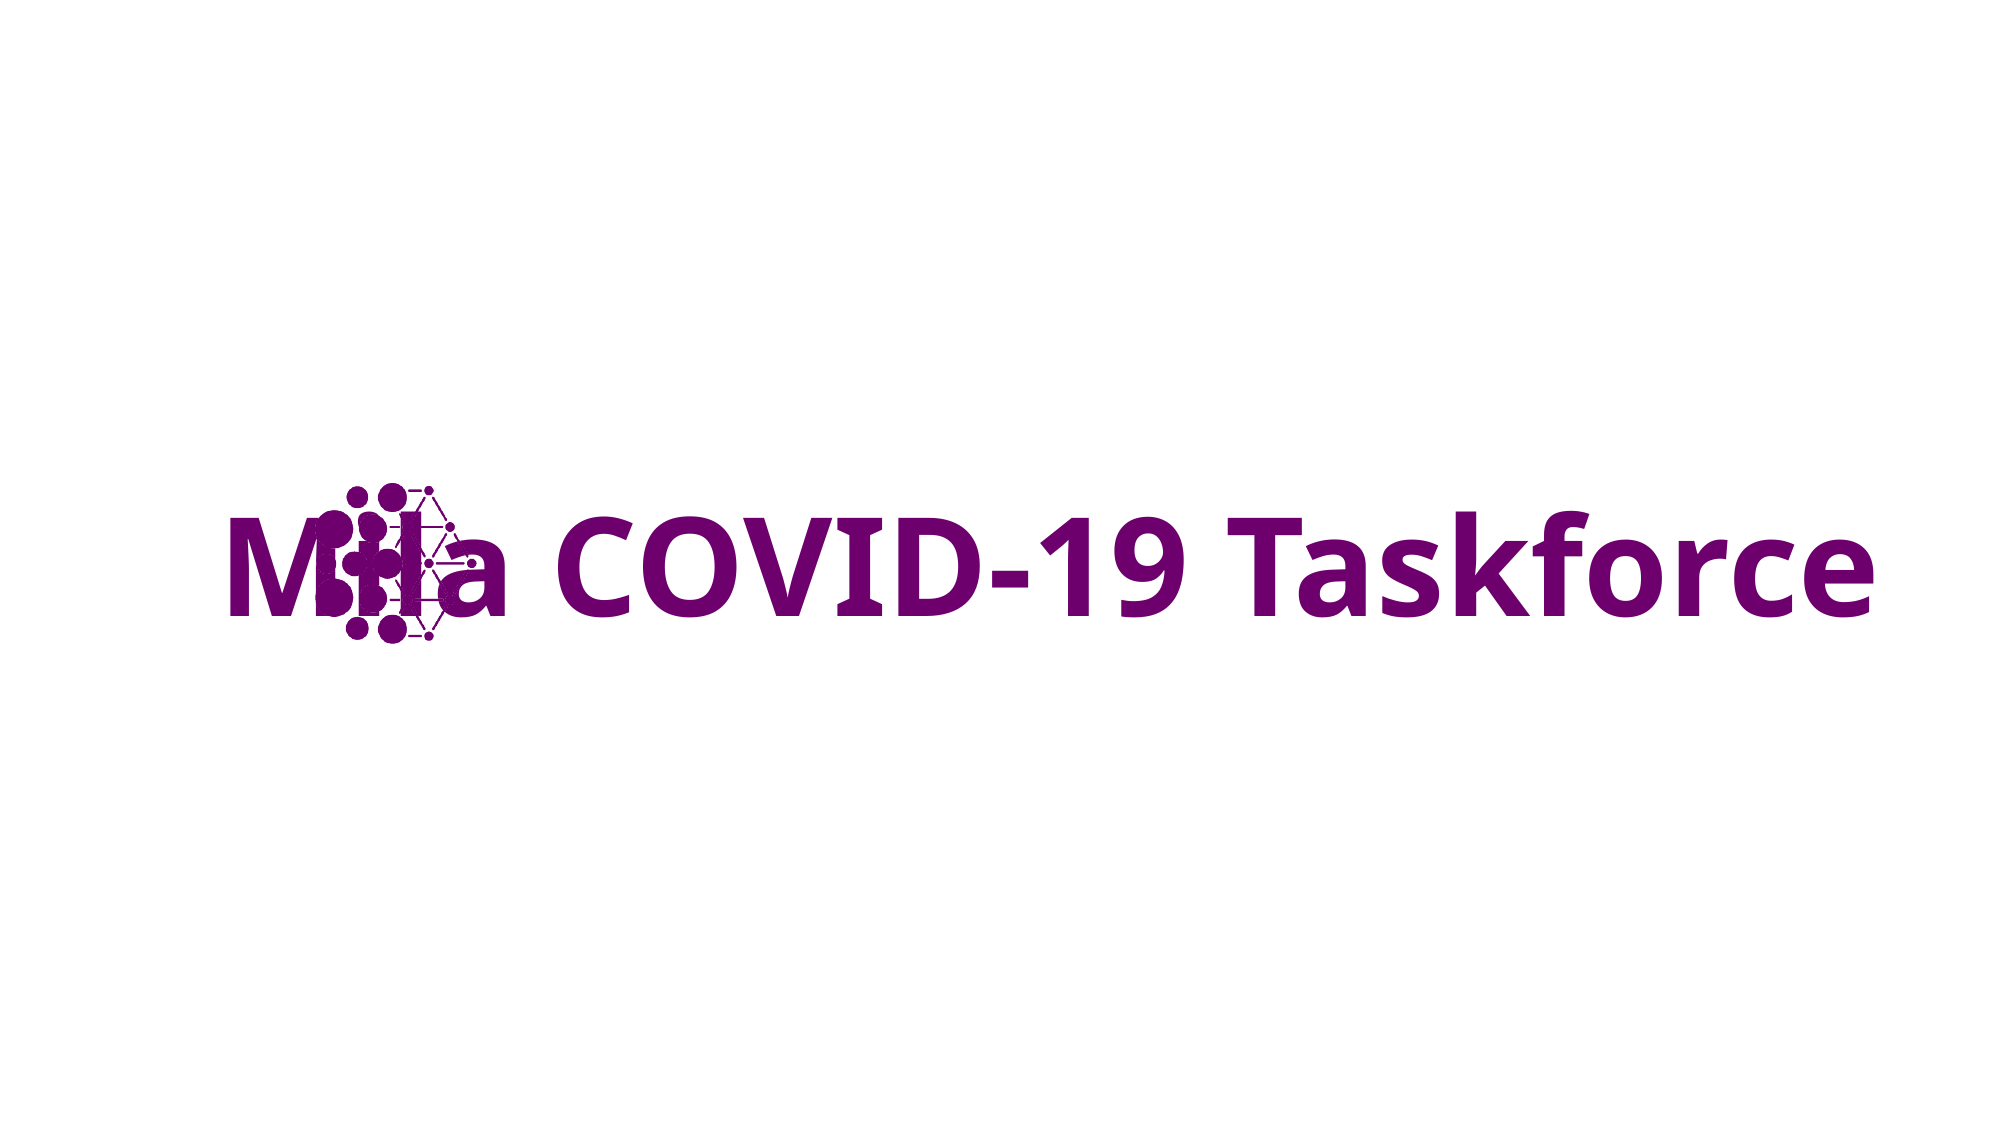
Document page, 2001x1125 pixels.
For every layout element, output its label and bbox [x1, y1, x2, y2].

text_box [304, 470, 1616, 653]
